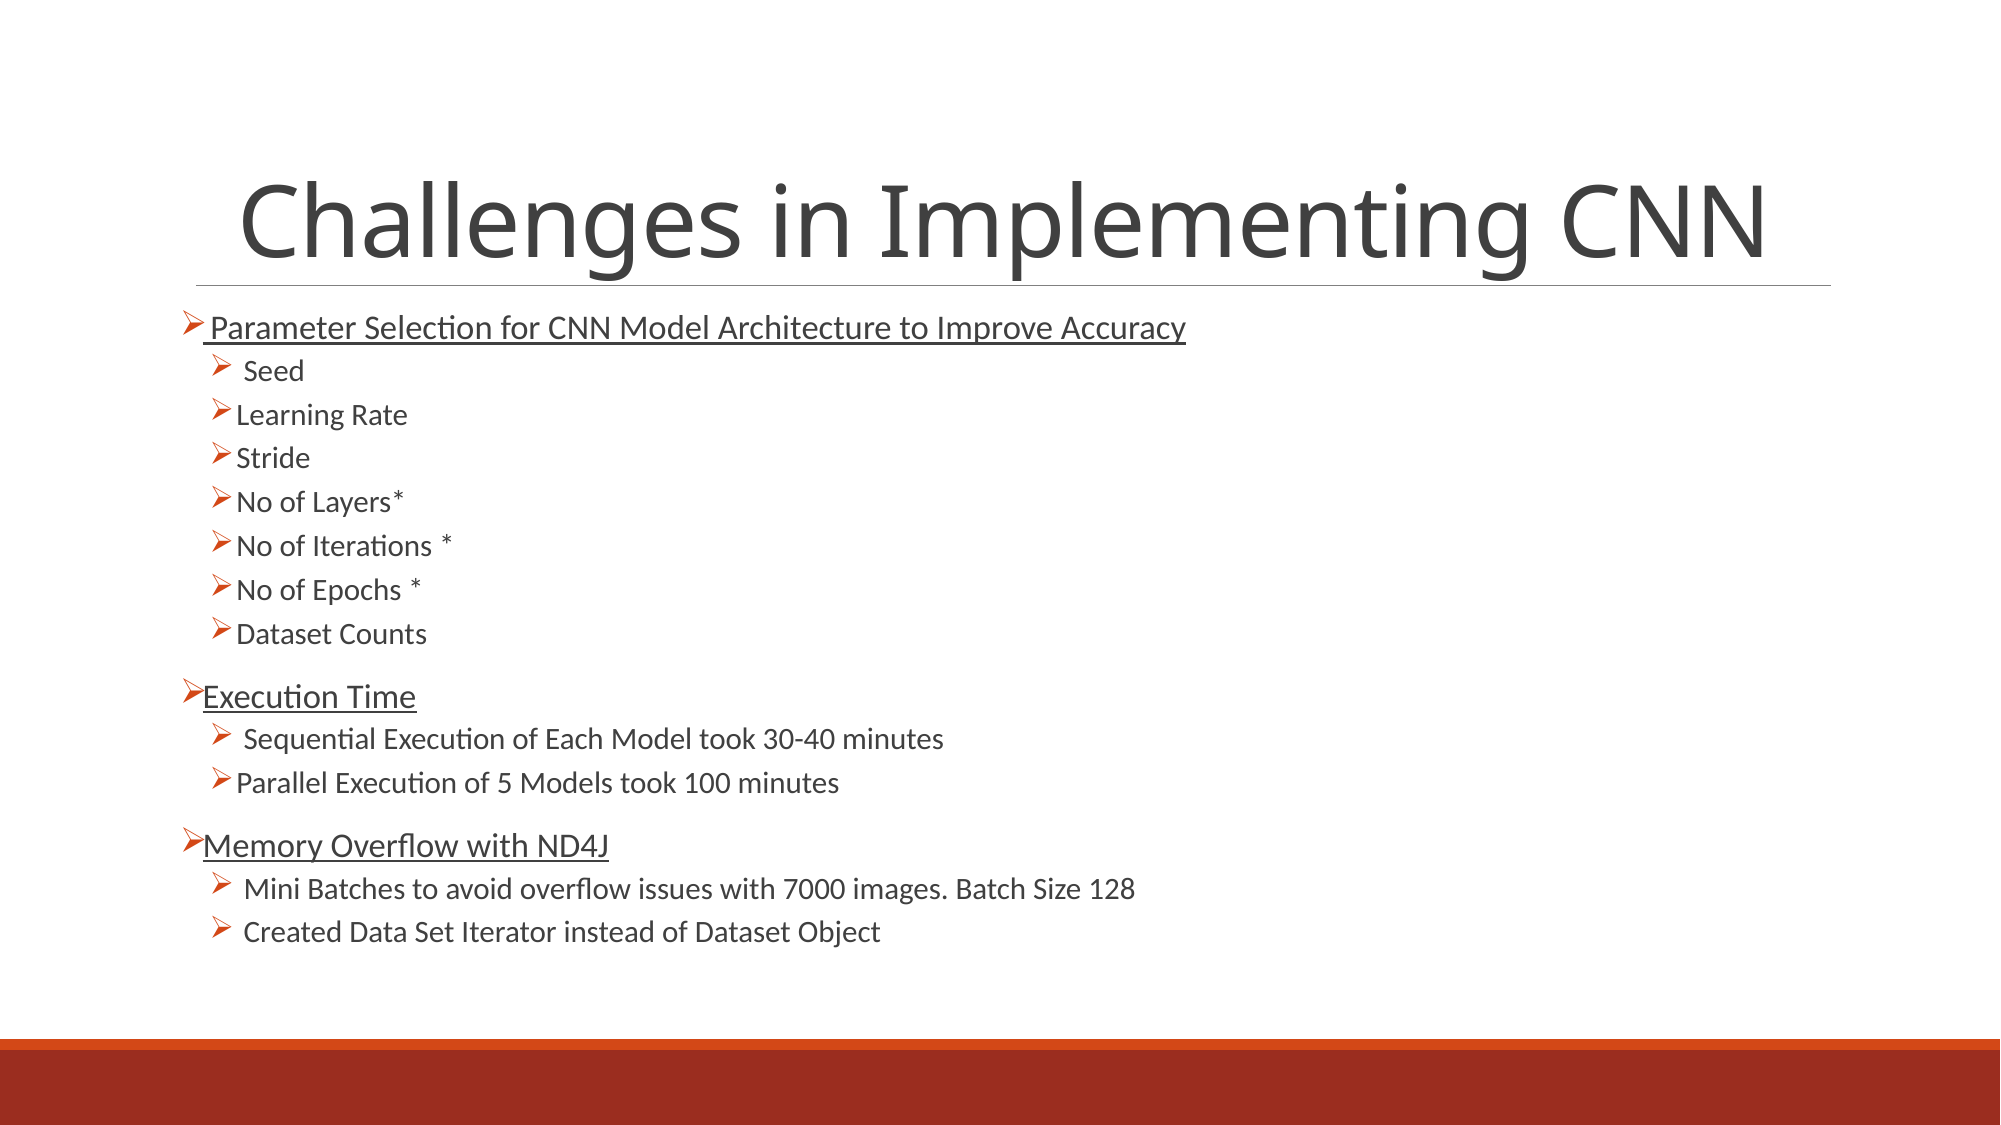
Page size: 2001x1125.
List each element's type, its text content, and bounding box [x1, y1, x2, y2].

title Challenges in Implementing CNN [180, 47, 1830, 285]
list Parameter Selection for CNN Model Architecture to Improve Accuracy Seed Learning Rate Stride No of Layers* No of Iterations * No of Epochs * Dataset Counts Execution Time Sequential Execution of Each Model took 30-40 minutes Parallel Execution of 5 Models took 100 minutes Memory Overflow with ND4J Mini Batches to avoid overflow issues with 7000 images. Batch Size 128 Created Data Set Iterator instead of Dataset Object [180, 302, 1830, 963]
